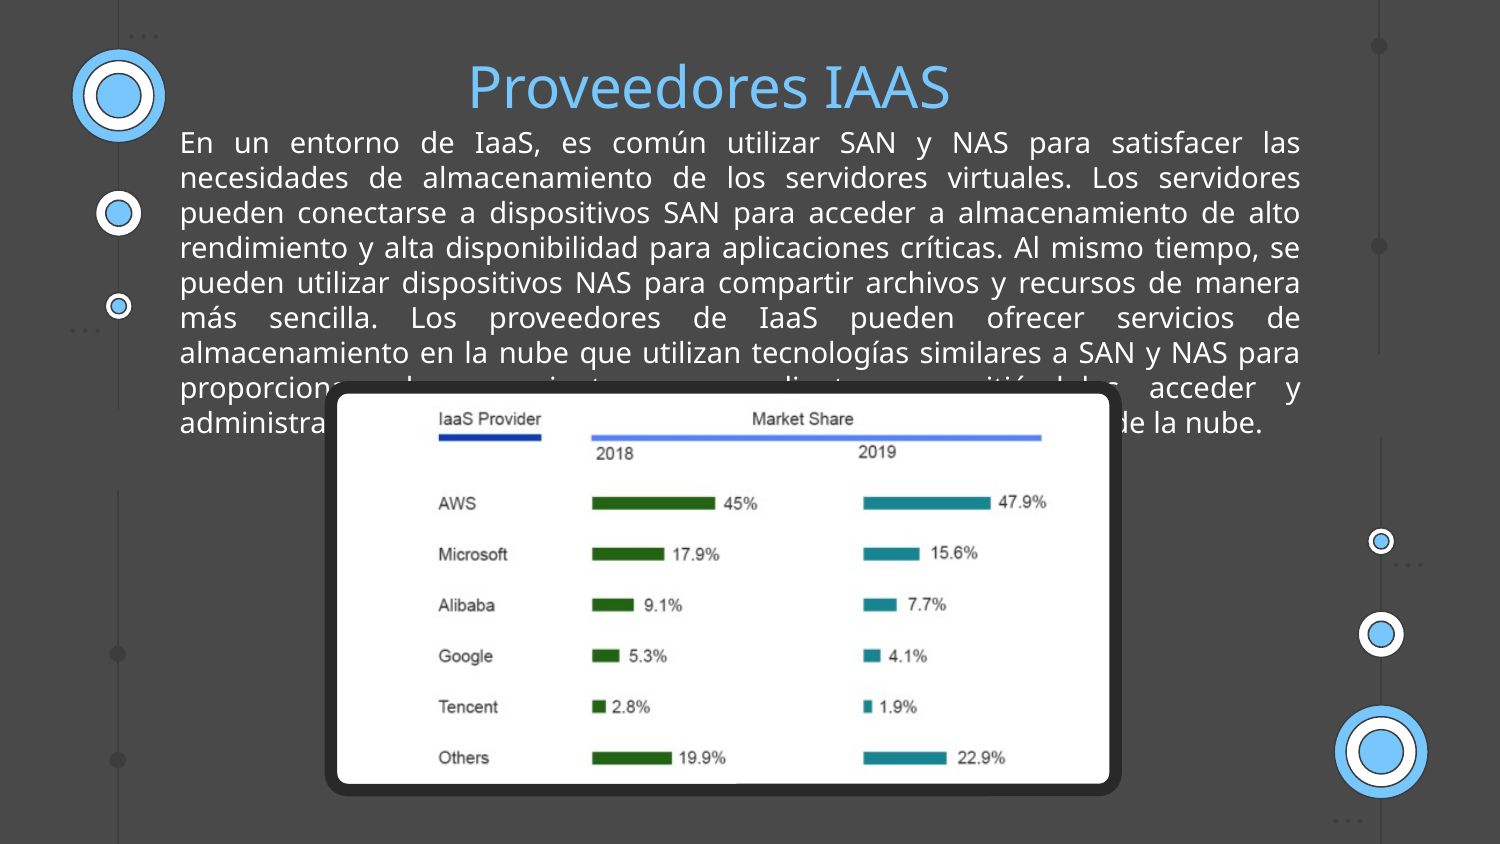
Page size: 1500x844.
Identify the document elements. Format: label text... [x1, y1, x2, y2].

title Proveedores IAAS [258, 35, 1161, 109]
text_box En un entorno de IaaS, es común utilizar SAN y NAS para satisfacer las necesidades de almacenamiento de los servidores virtuales. Los servidores pueden conectarse a dispositivos SAN para acceder a almacenamiento de alto rendimiento y alta disponibilidad para aplicaciones críticas. Al mismo tiempo, se pueden utilizar dispositivos NAS para compartir archivos y recursos de manera más sencilla. Los proveedores de IaaS pueden ofrecer servicios de almacenamiento en la nube que utilizan tecnologías similares a SAN y NAS para proporcionar almacenamiento a sus clientes, permitiéndoles acceder y administrar datos de manera eficiente a través de la infraestructura de la nube. [164, 109, 1317, 515]
picture [330, 387, 1116, 791]
